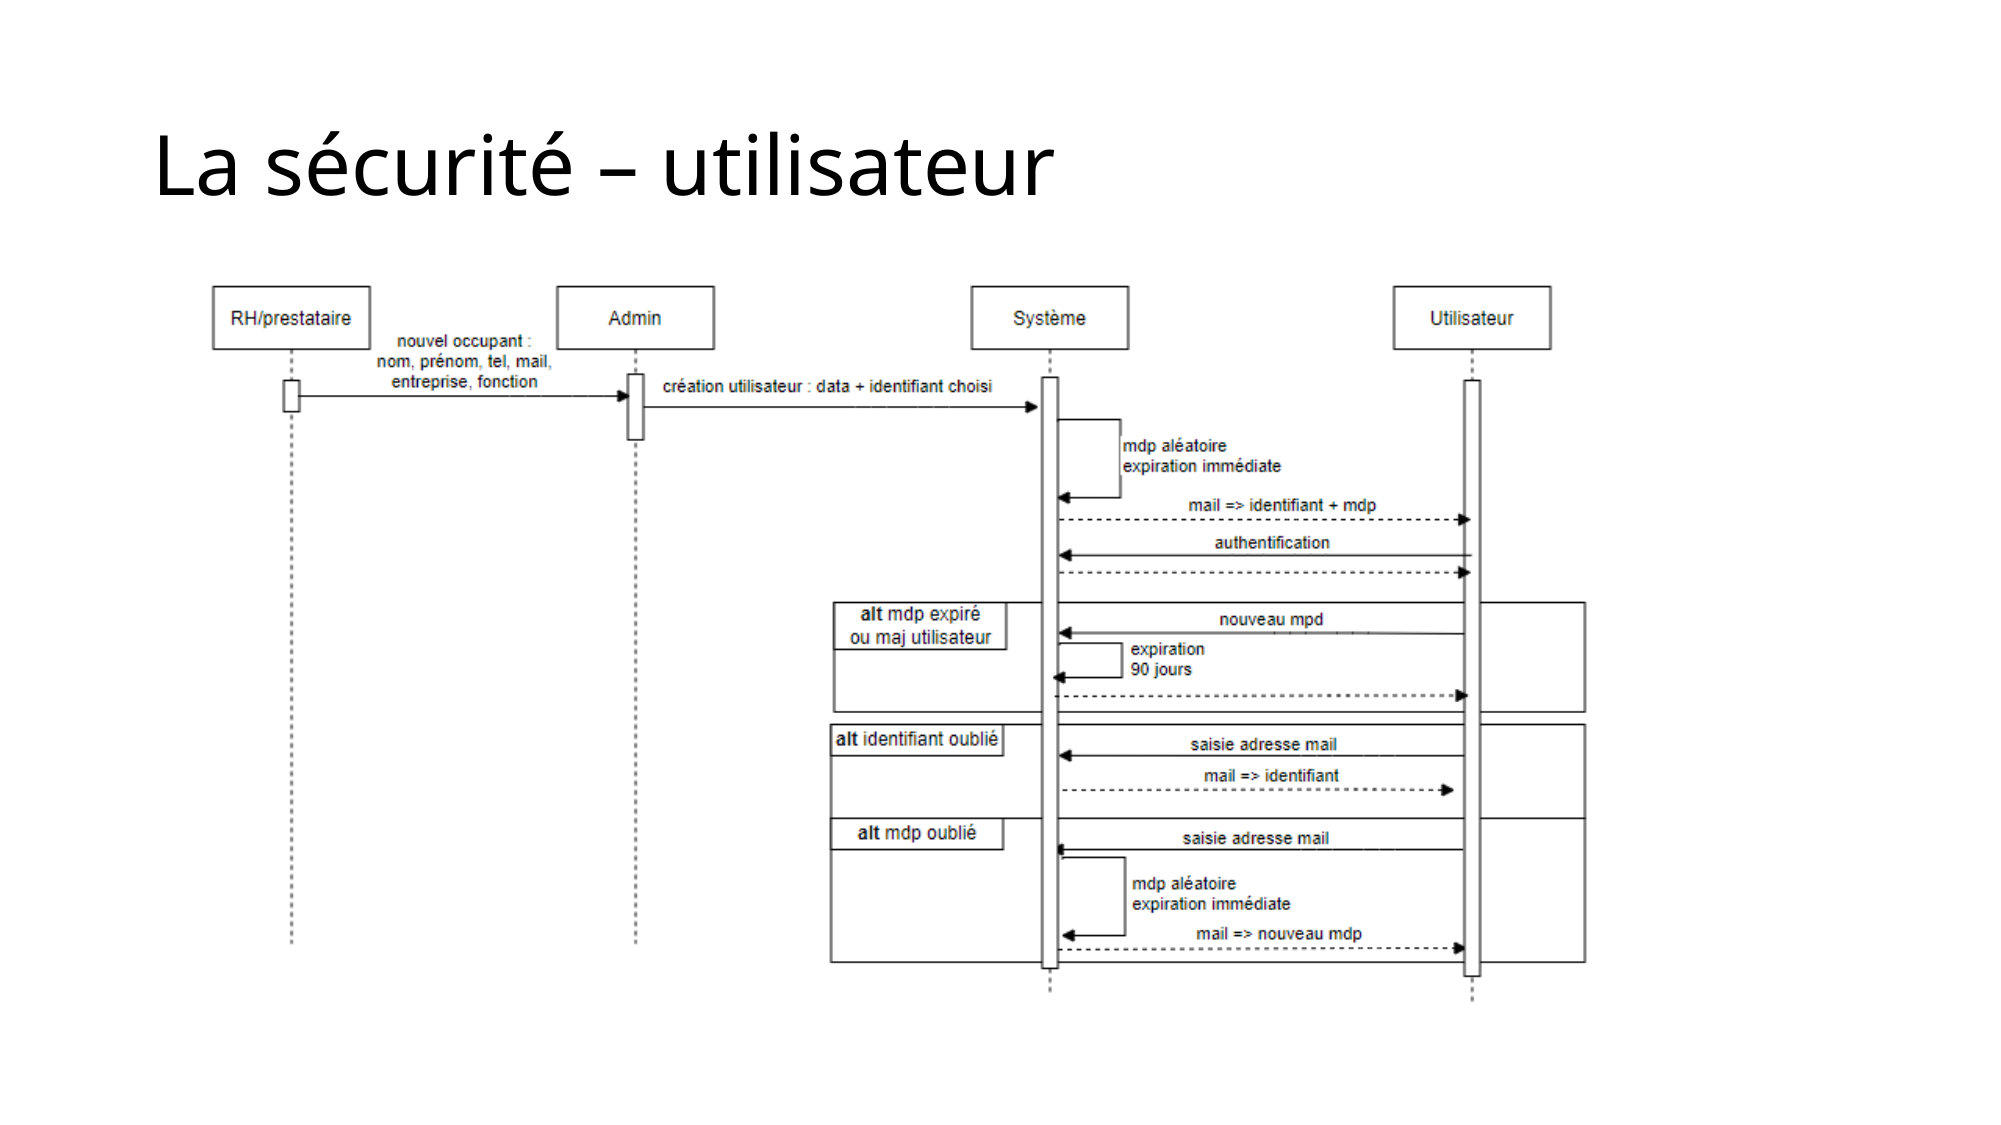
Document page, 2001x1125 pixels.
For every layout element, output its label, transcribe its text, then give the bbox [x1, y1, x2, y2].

picture [206, 281, 1593, 1009]
title La sécurité – utilisateur [137, 59, 1863, 278]
